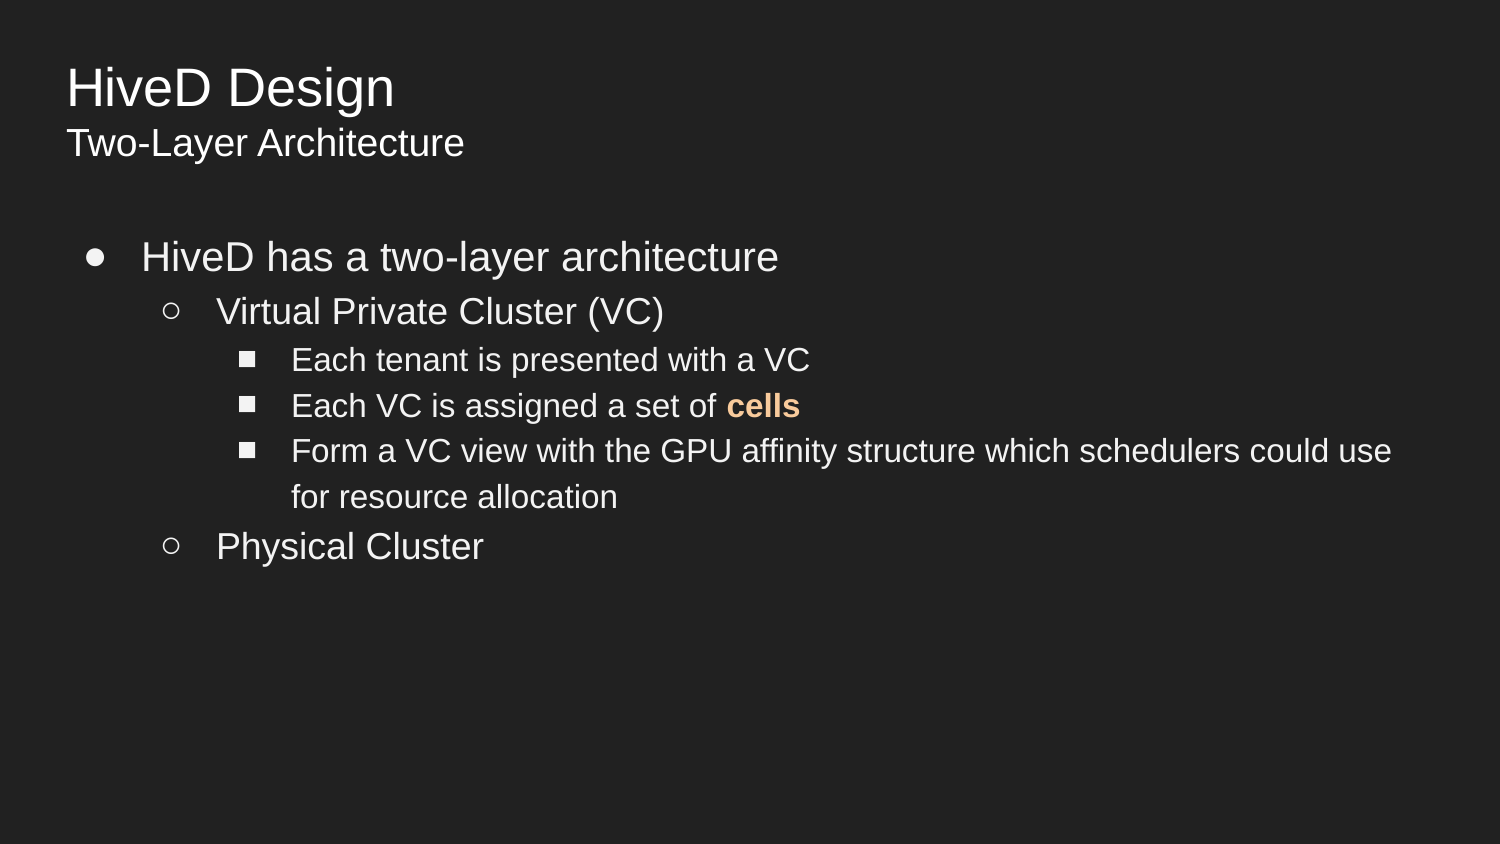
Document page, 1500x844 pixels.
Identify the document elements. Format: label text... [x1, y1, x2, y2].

list HiveD has a two-layer architecture Virtual Private Cluster (VC) Each tenant is presented with a VC Each VC is assigned a set of cells Form a VC view with the GPU affinity structure which schedulers could use for resource allocation Physical Cluster [51, 207, 1439, 824]
title HiveD Design Two-Layer Architecture [51, 37, 1449, 180]
